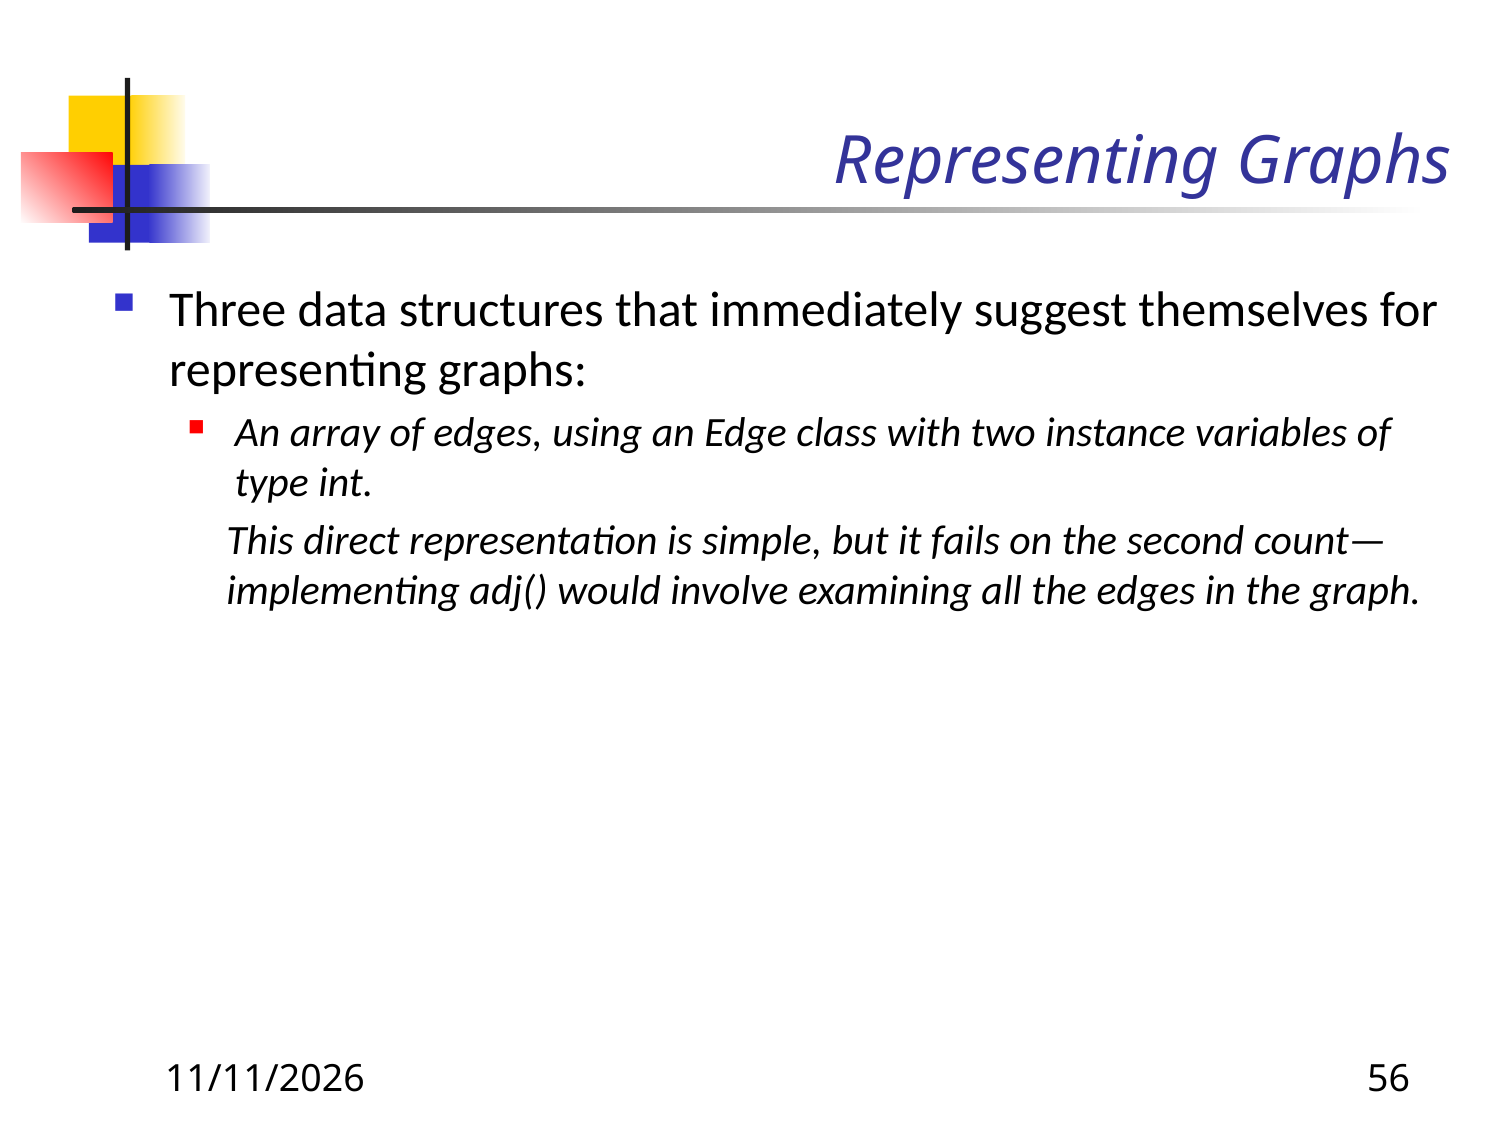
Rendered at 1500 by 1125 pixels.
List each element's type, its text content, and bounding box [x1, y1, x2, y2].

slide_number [150, 1037, 463, 1113]
slide_number 56 [1112, 1037, 1425, 1113]
list Three data structures that immediately suggest themselves for representing graphs: An array of edges, using an Edge class with two instance variables of type int. This direct representation is simple, but it fails on the second count—implementing adj() would involve examining all the edges in the graph. [97, 268, 1469, 1006]
title Representing Graphs [188, 16, 1468, 205]
